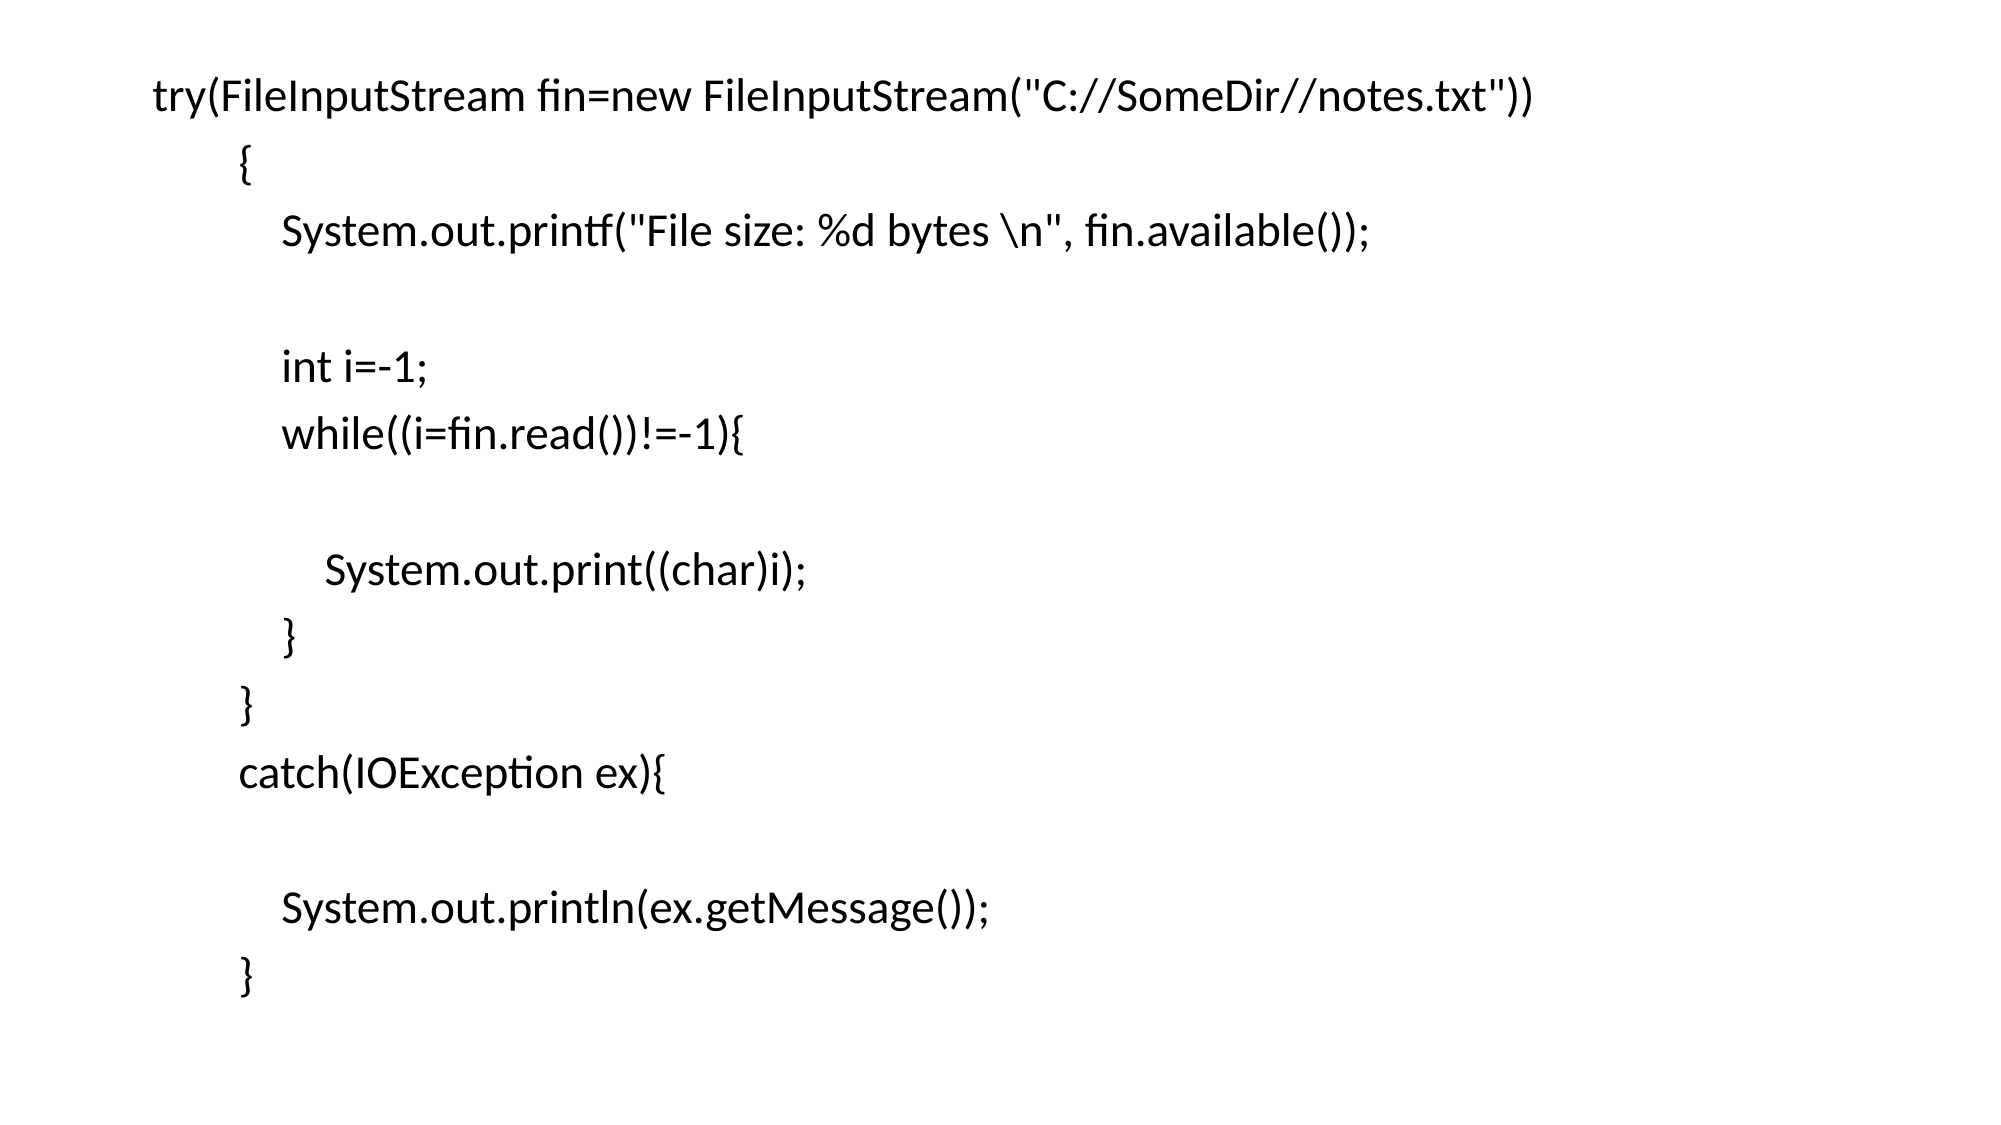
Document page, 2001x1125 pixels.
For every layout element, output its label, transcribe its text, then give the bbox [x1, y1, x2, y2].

list try(FileInputStream fin=new FileInputStream("C://SomeDir//notes.txt")) { System.out.printf("File size: %d bytes \n", fin.available()); int i=-1; while((i=fin.read())!=-1){ System.out.print((char)i); } } catch(IOException ex){ System.out.println(ex.getMessage()); } [137, 63, 1863, 1014]
